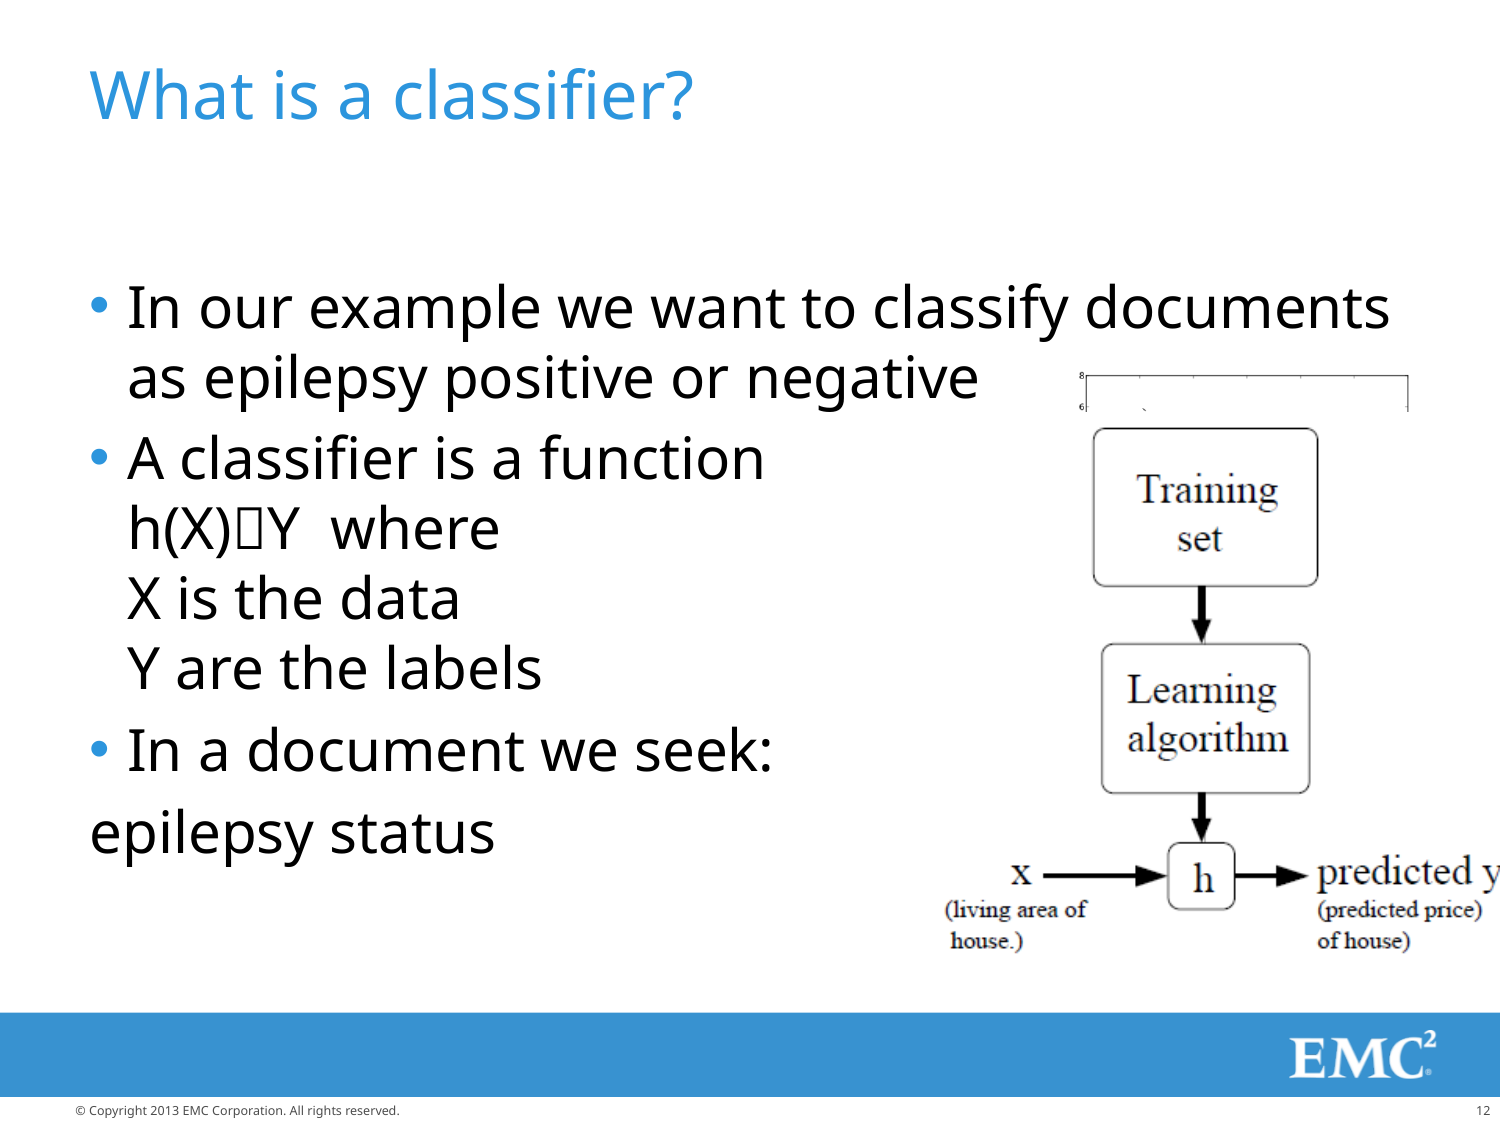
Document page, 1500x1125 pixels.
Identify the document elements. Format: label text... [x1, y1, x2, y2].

picture [1287, 1030, 1440, 1079]
picture [887, 362, 1500, 959]
title What is a classifier? [75, 45, 1425, 233]
